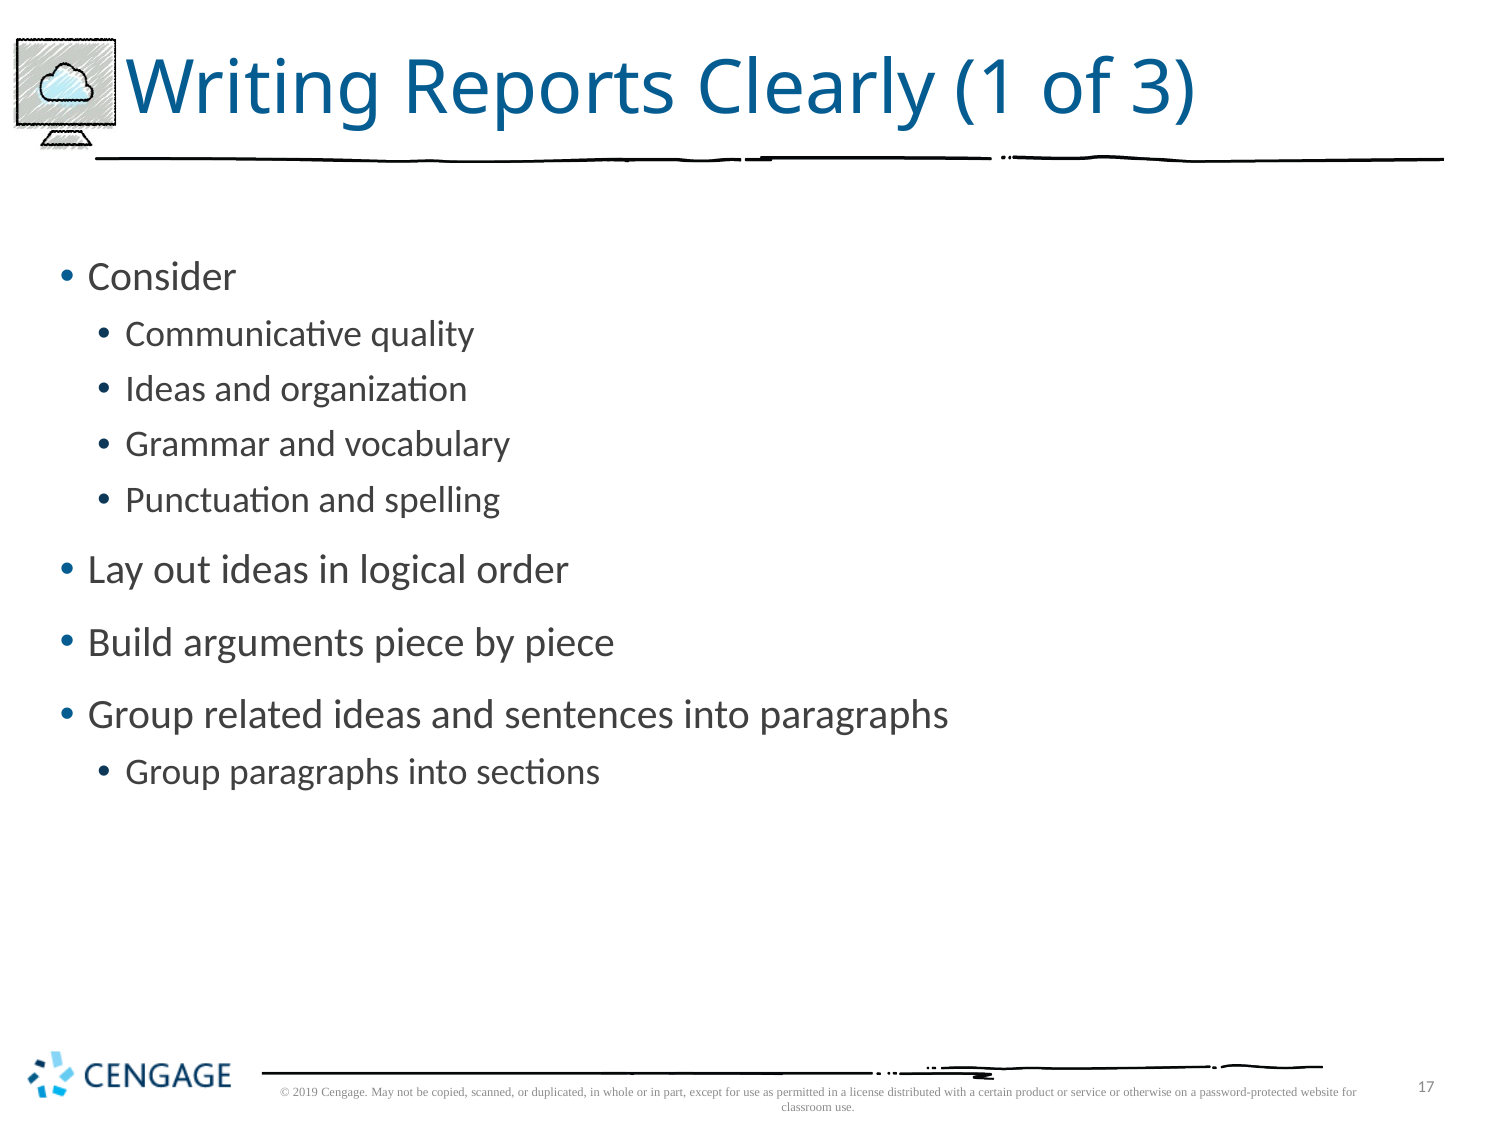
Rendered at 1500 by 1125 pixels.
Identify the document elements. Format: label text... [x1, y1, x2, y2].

footer © 2019 Cengage. May not be copied, scanned, or duplicated, in whole or in part, except for use as permitted in a license distributed with a certain product or service or otherwise on a password-protected website for classroom use. [261, 1079, 1375, 1120]
list Consider Communicative quality Ideas and organization Grammar and vocabulary Punctuation and spelling Lay out ideas in logical order Build arguments piece by piece Group related ideas and sentences into paragraphs Group paragraphs into sections [59, 252, 1441, 490]
picture [95, 155, 1444, 163]
picture [7, 1037, 244, 1111]
picture [261, 1064, 1323, 1079]
title Writing Reports Clearly (1 of 3) [125, 52, 1442, 130]
picture [12, 36, 117, 151]
